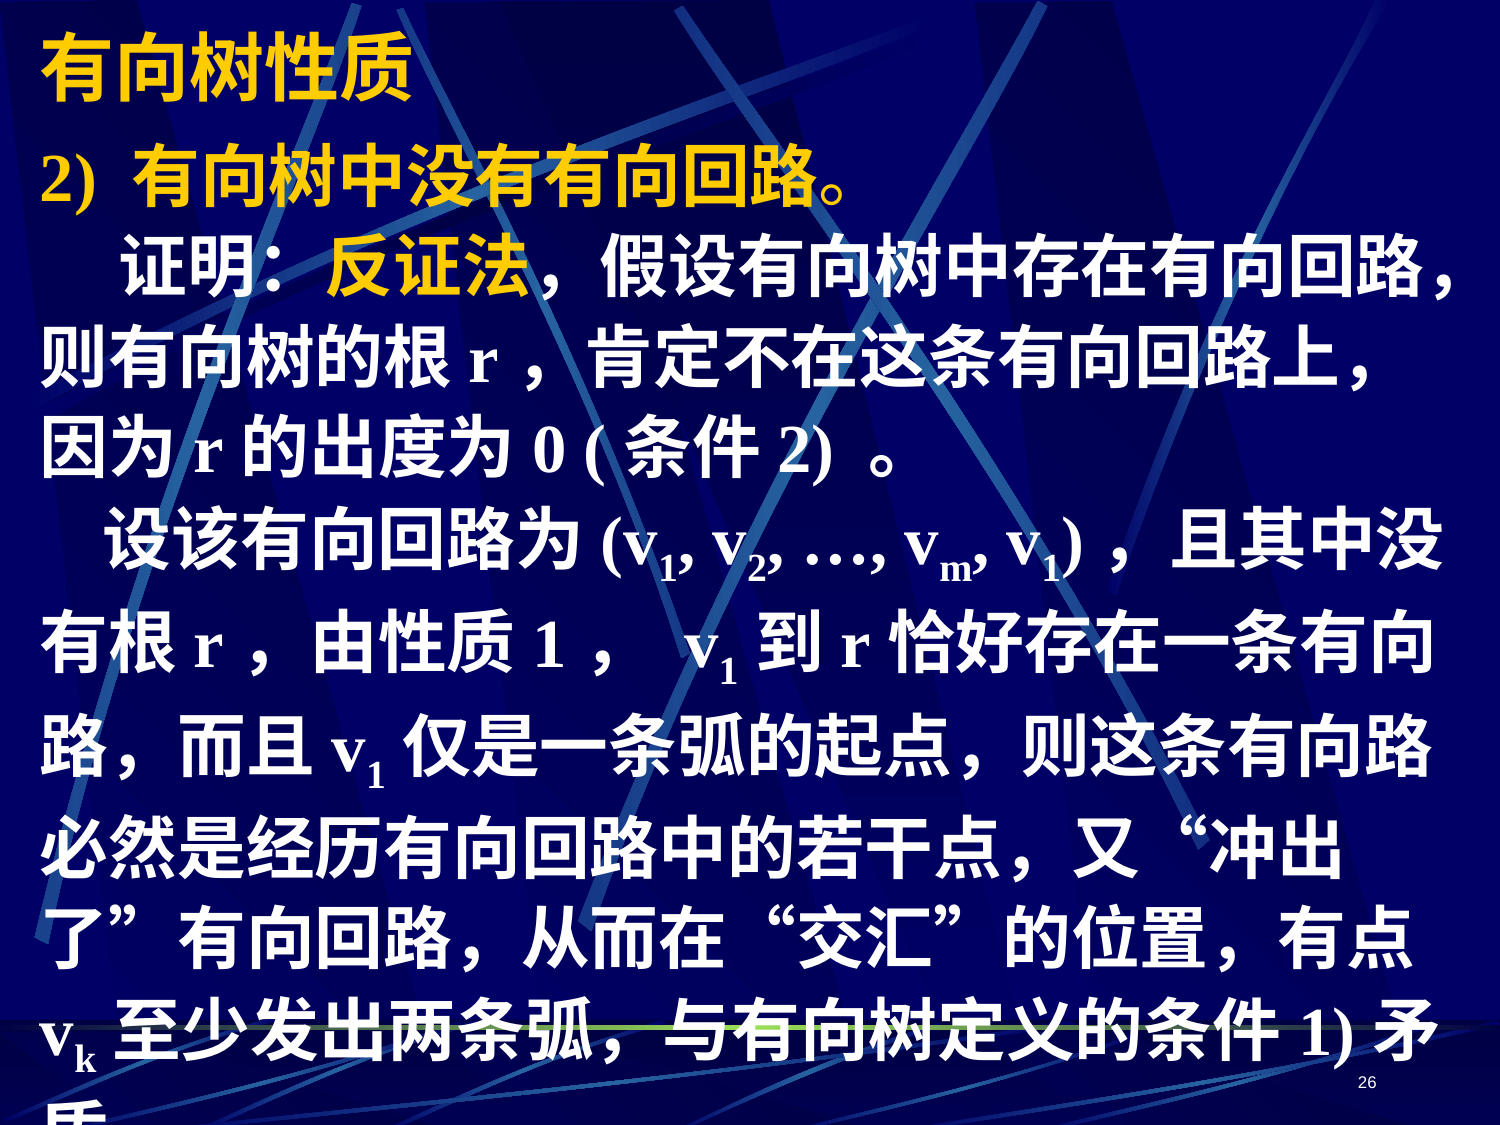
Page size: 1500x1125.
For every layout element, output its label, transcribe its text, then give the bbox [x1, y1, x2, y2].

title 有向树性质 [24, 12, 1301, 119]
slide_number 26 [1079, 1035, 1393, 1111]
list 2) 有向树中没有有向回路。 证明：反证法，假设有向树中存在有向回路，则有向树的根r，肯定不在这条有向回路上，因为r的出度为0 (条件2) 。 设该有向回路为(v1, v2, …, vm, v1)，且其中没有根r，由性质1， v1到r恰好存在一条有向路，而且v1仅是一条弧的起点，则这条有向路必然是经历有向回路中的若干点，又“冲出了”有向回路，从而在“交汇”的位置，有点vk至少发出两条弧，与有向树定义的条件1)矛盾。 [24, 124, 1463, 1075]
